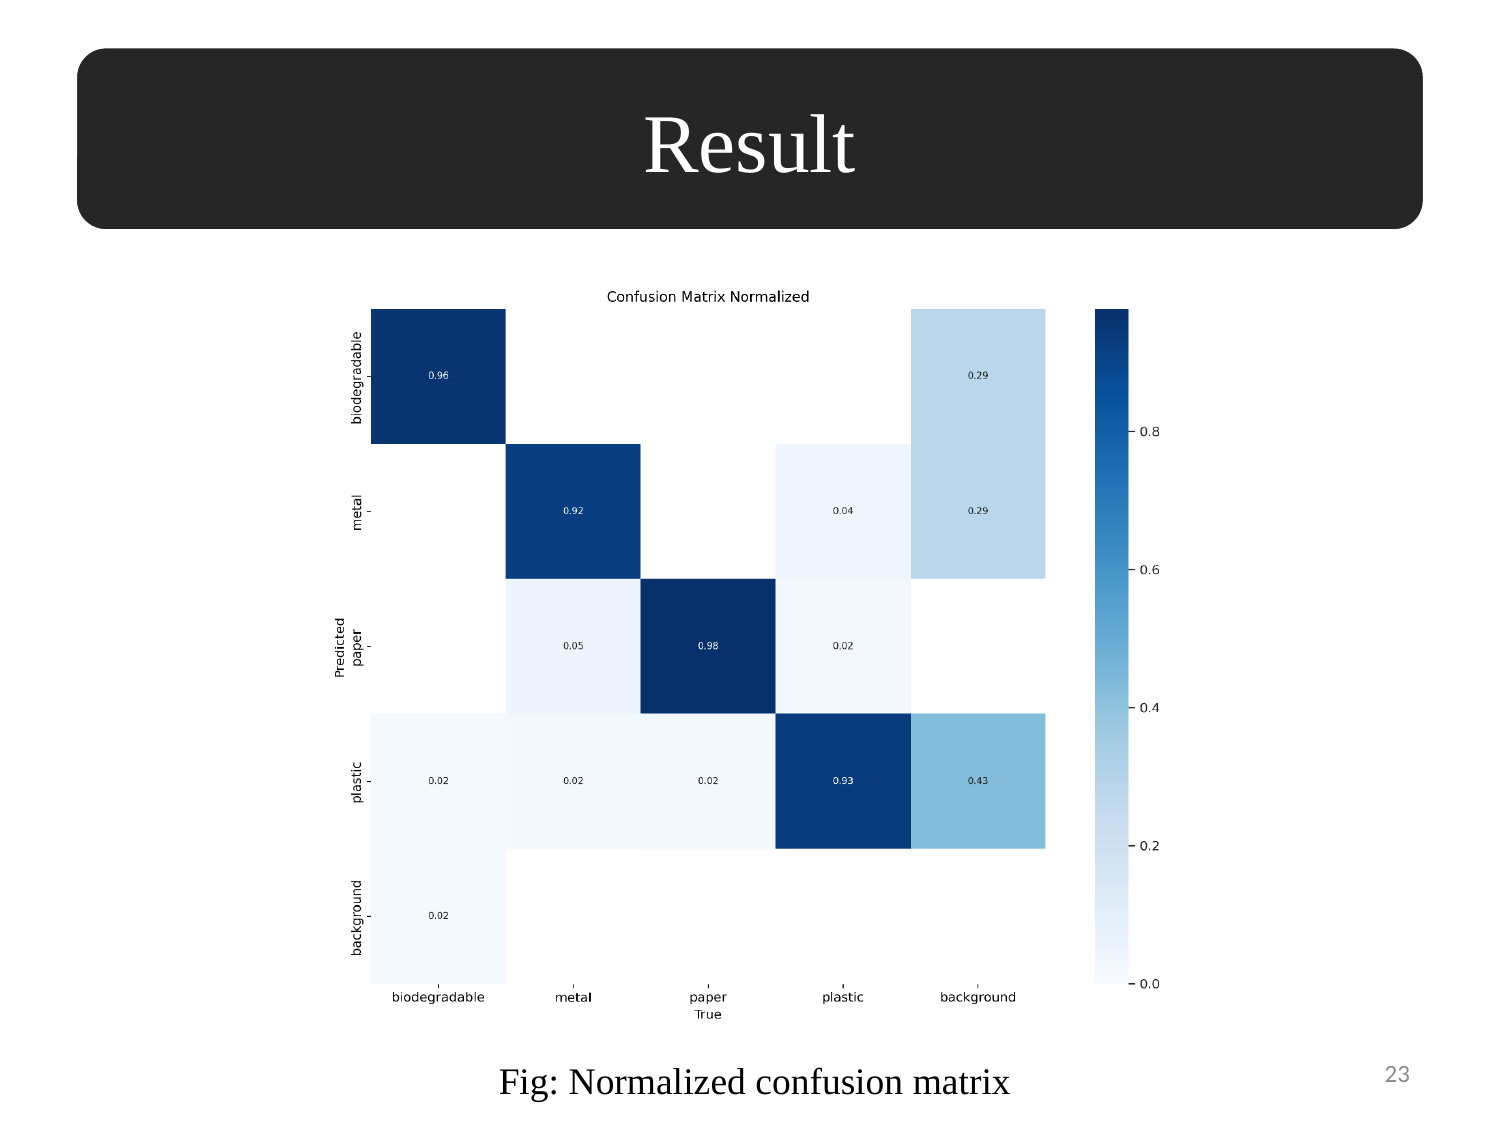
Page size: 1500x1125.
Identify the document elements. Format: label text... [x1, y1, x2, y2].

text_box [953, 0, 1500, 75]
slide_number 23 [1074, 1042, 1425, 1103]
text_box [772, 0, 953, 170]
text_box Result [74, 75, 1425, 232]
picture [242, 275, 1257, 1036]
text_box [0, 0, 772, 75]
text_box Fig: Normalized confusion matrix [484, 1049, 1027, 1110]
